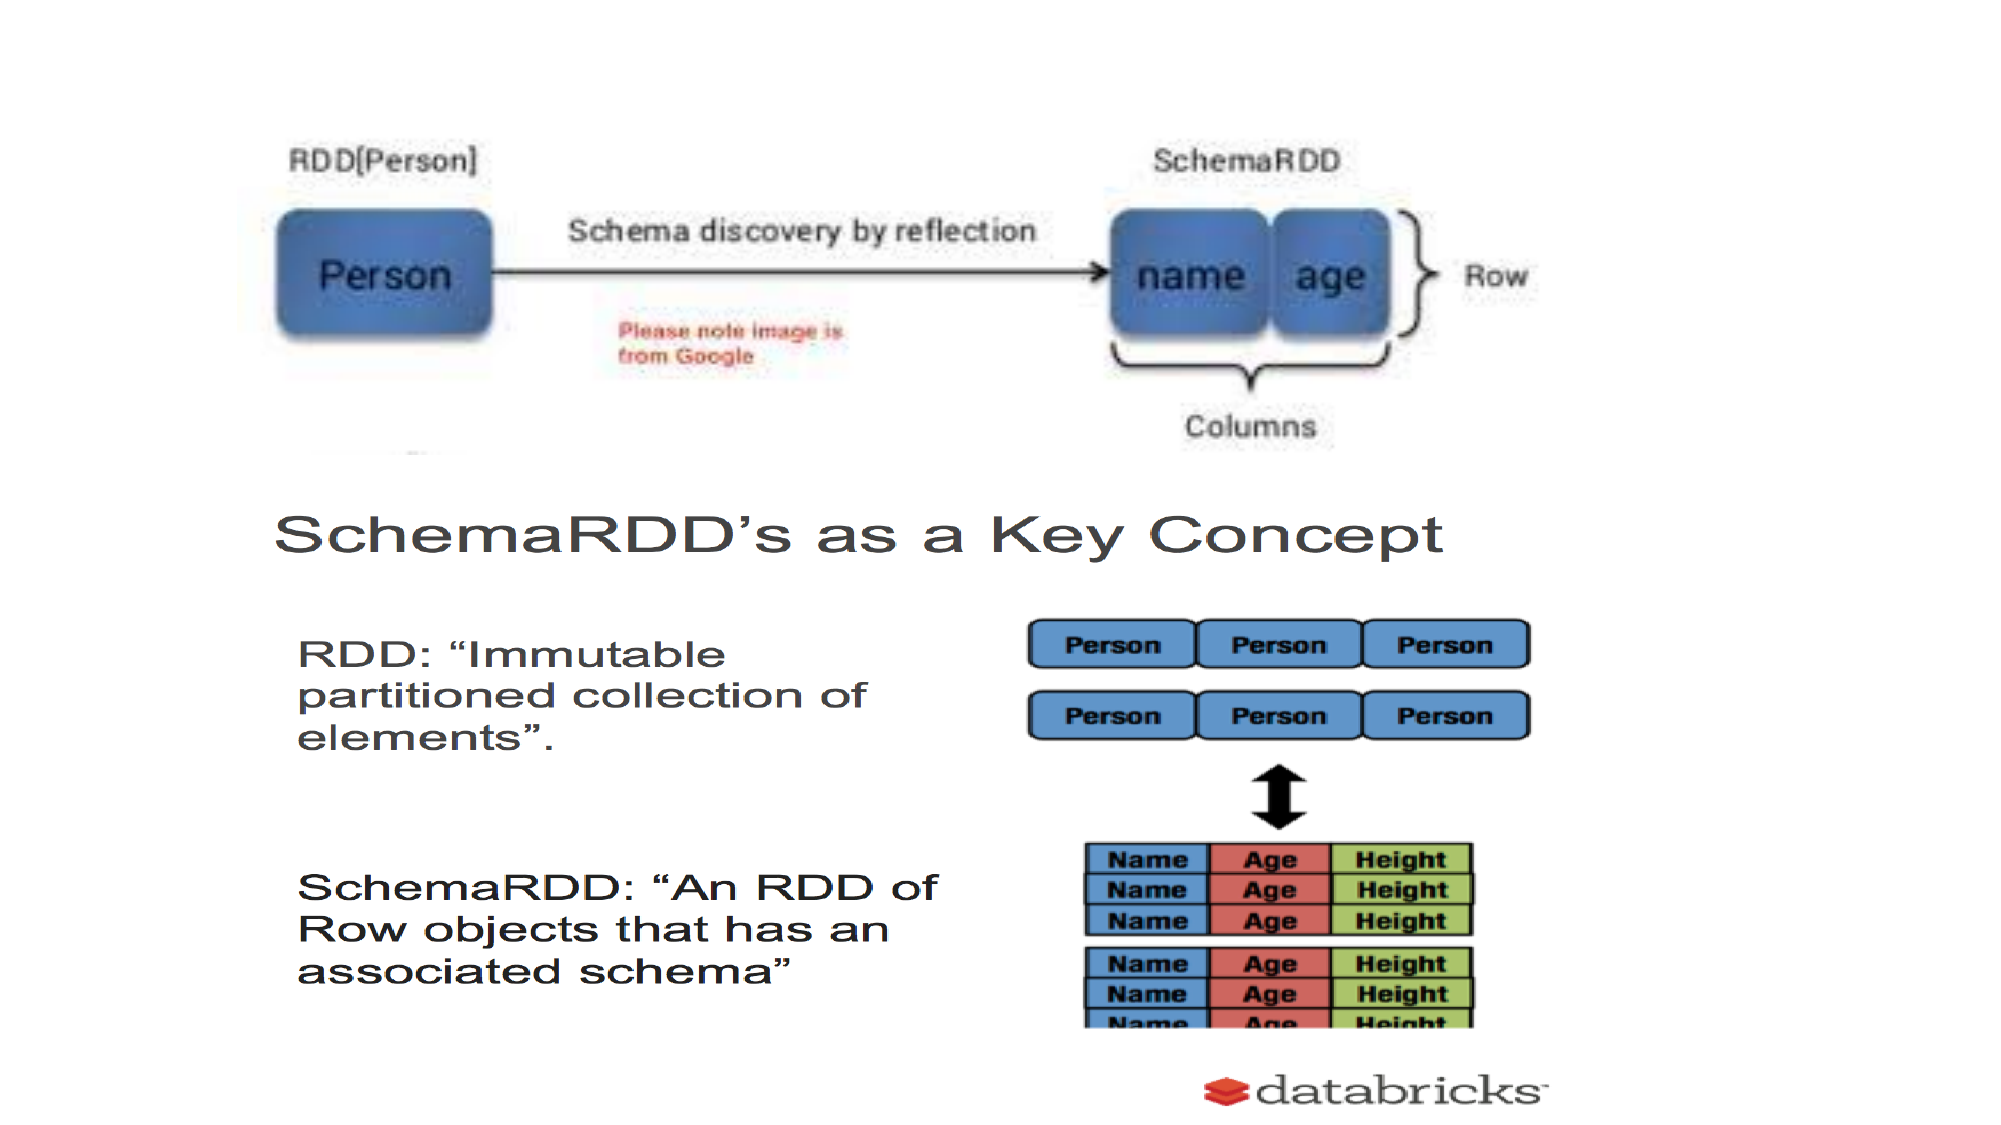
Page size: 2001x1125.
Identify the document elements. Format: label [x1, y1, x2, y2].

picture [194, 91, 1623, 1125]
